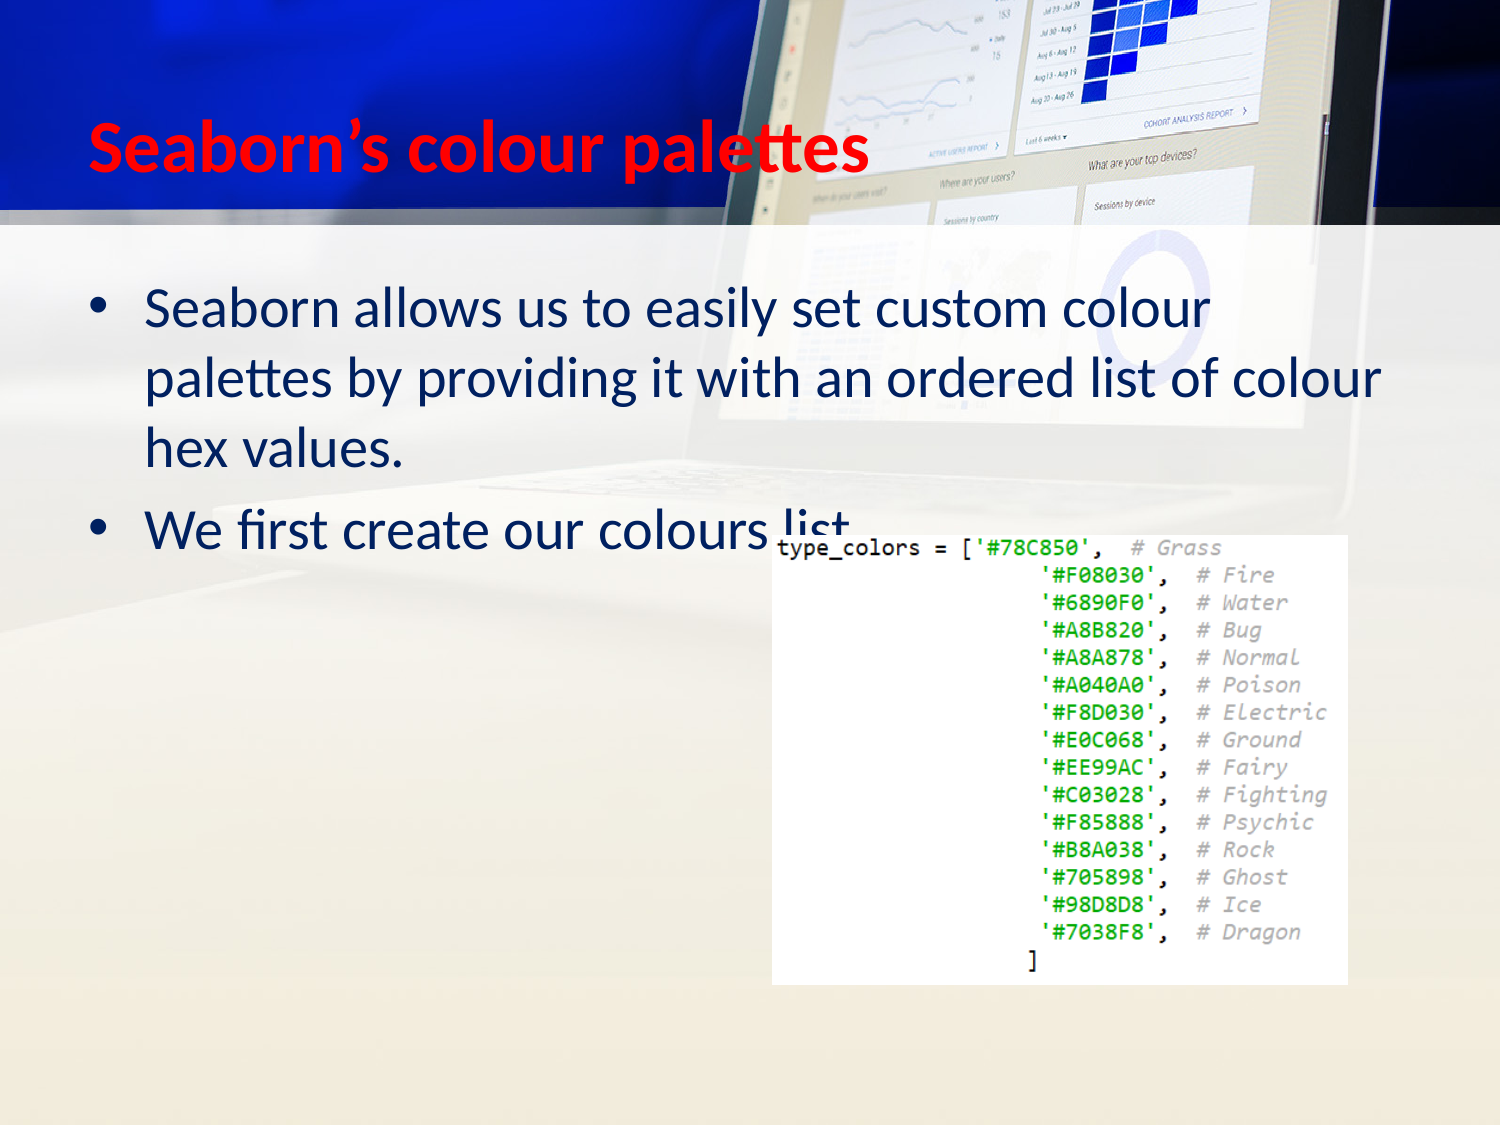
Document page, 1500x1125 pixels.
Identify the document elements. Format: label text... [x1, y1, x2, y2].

title Seaborn’s colour palettes [73, 58, 1427, 226]
list Seaborn allows us to easily set custom colour palettes by providing it with an ordered list of colour hex values. We first create our colours list. [73, 261, 1427, 1064]
picture [0, 0, 1500, 1125]
